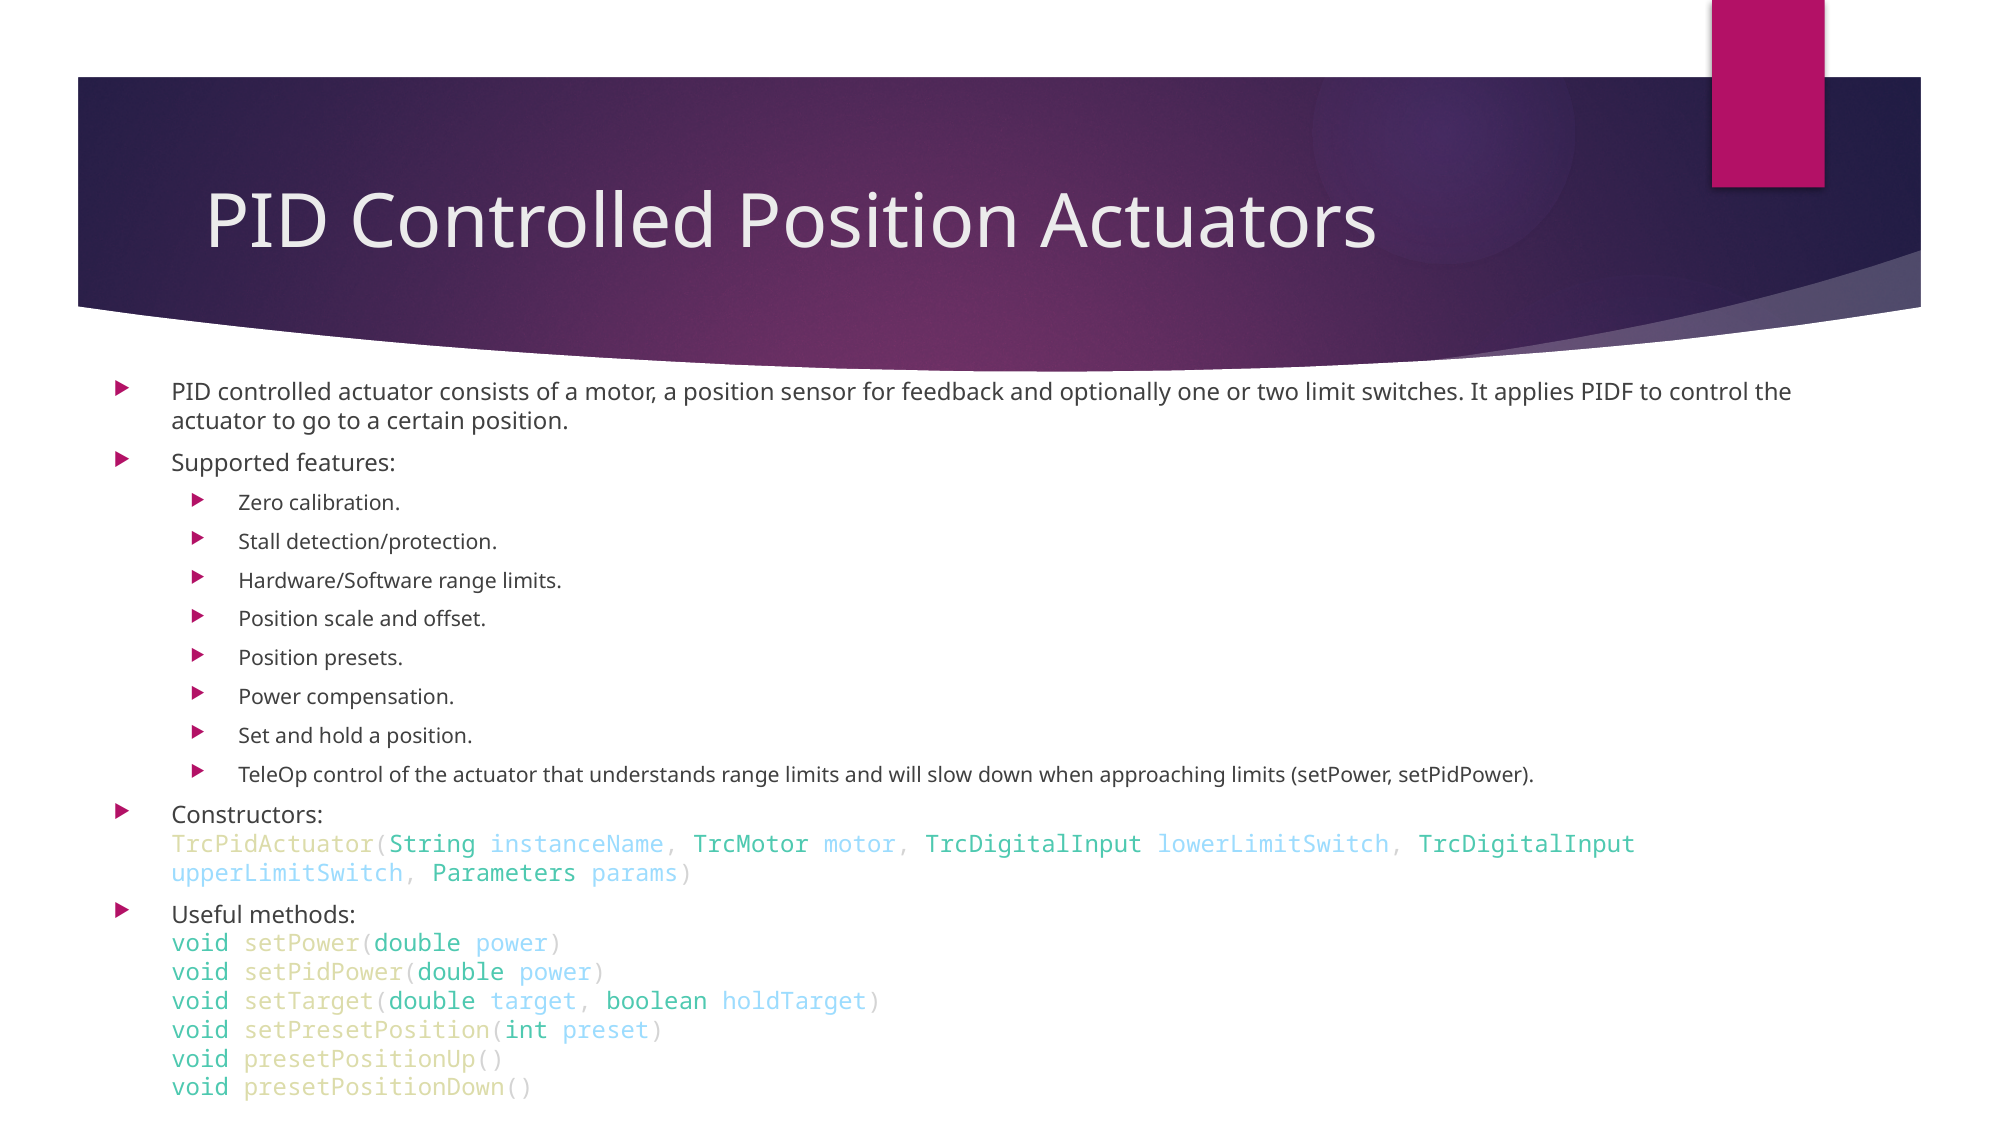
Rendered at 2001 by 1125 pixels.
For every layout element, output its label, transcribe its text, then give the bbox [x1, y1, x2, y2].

list PID controlled actuator consists of a motor, a position sensor for feedback and optionally one or two limit switches. It applies PIDF to control the actuator to go to a certain position. Supported features: Zero calibration. Stall detection/protection. Hardware/Software range limits. Position scale and offset. Position presets. Power compensation. Set and hold a position. TeleOp control of the actuator that understands range limits and will slow down when approaching limits (setPower, setPidPower). Constructors: TrcPidActuator(String instanceName, TrcMotor motor, TrcDigitalInput lowerLimitSwitch, TrcDigitalInput upperLimitSwitch, Parameters params) Useful methods: void setPower(double power) void setPidPower(double power) void setTarget(double target, boolean holdTarget) void setPresetPosition(int preset) void presetPositionUp() void presetPositionDown() [98, 368, 1898, 1119]
title PID Controlled Position Actuators [189, 159, 1627, 276]
